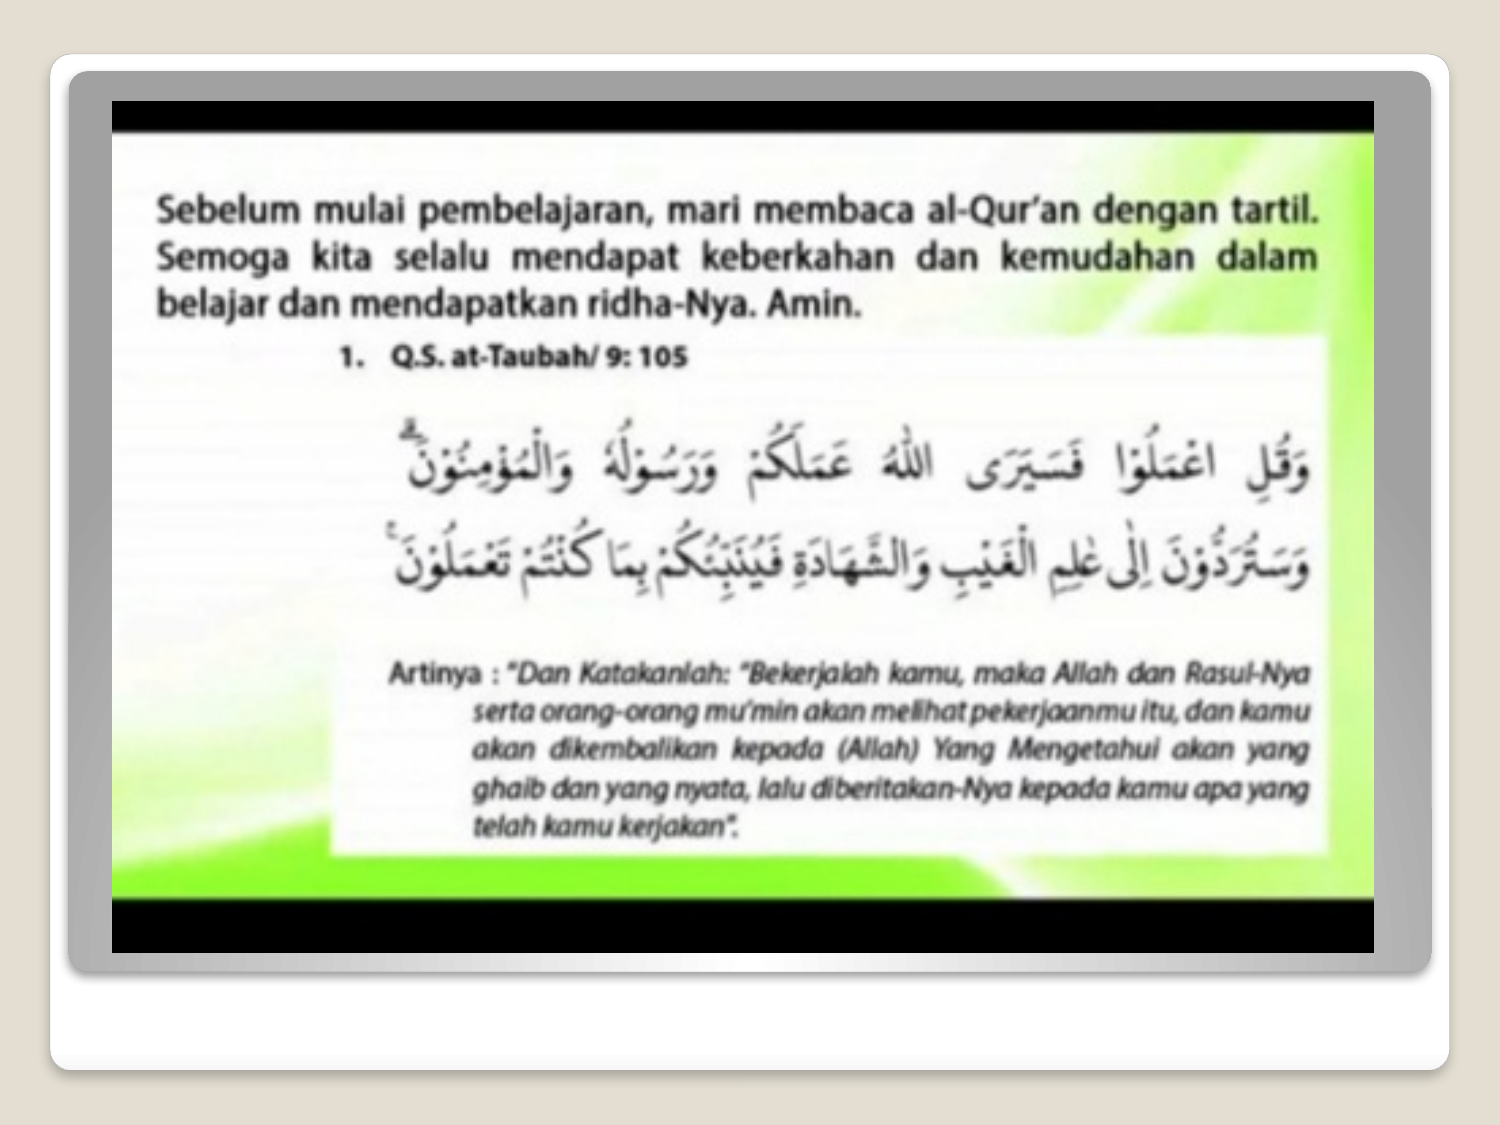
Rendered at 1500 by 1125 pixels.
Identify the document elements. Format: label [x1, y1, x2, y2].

list [111, 101, 1389, 953]
